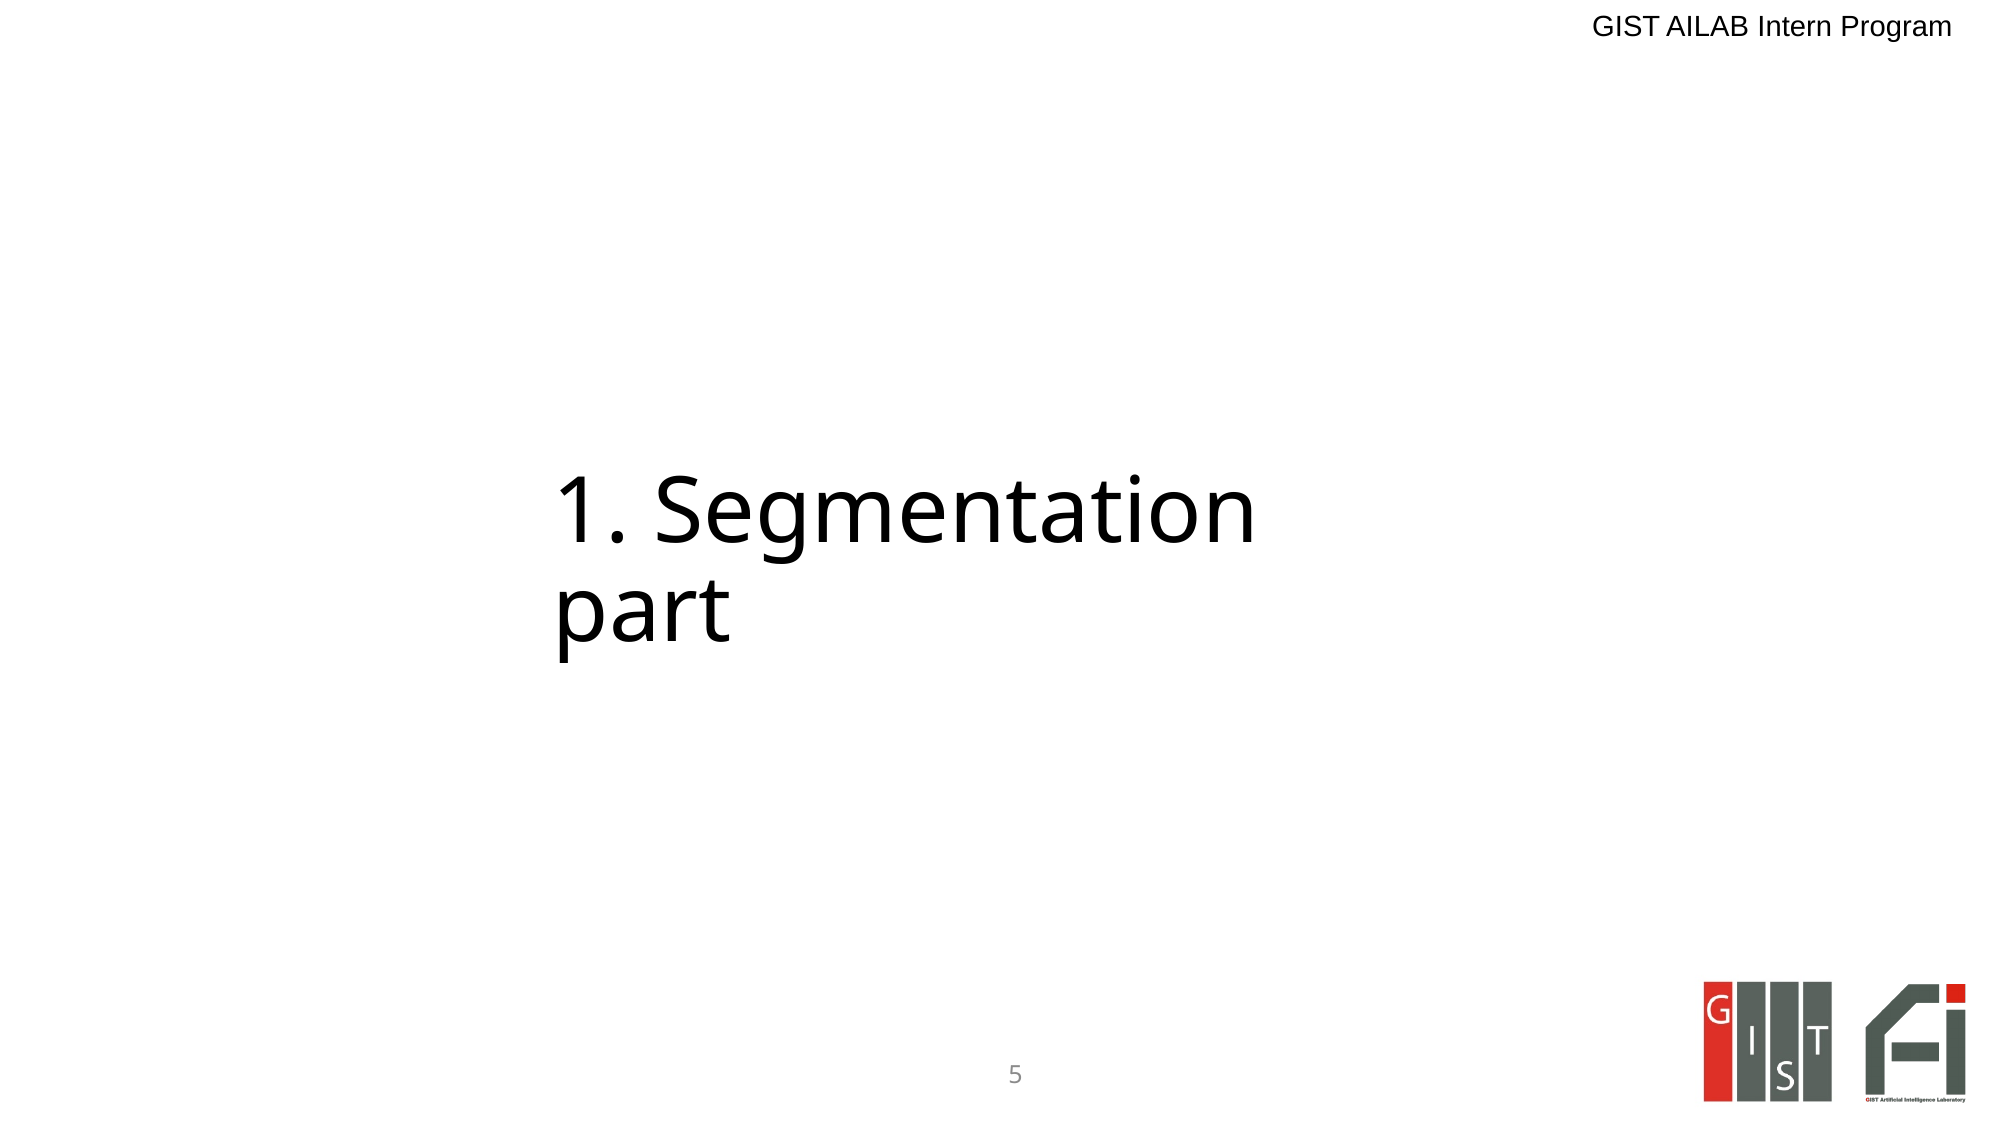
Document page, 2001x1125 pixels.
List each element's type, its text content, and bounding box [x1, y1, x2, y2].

title 1. Segmentation part [537, 453, 1462, 672]
slide_number 5 [587, 1045, 1038, 1106]
picture [1673, 964, 1987, 1121]
